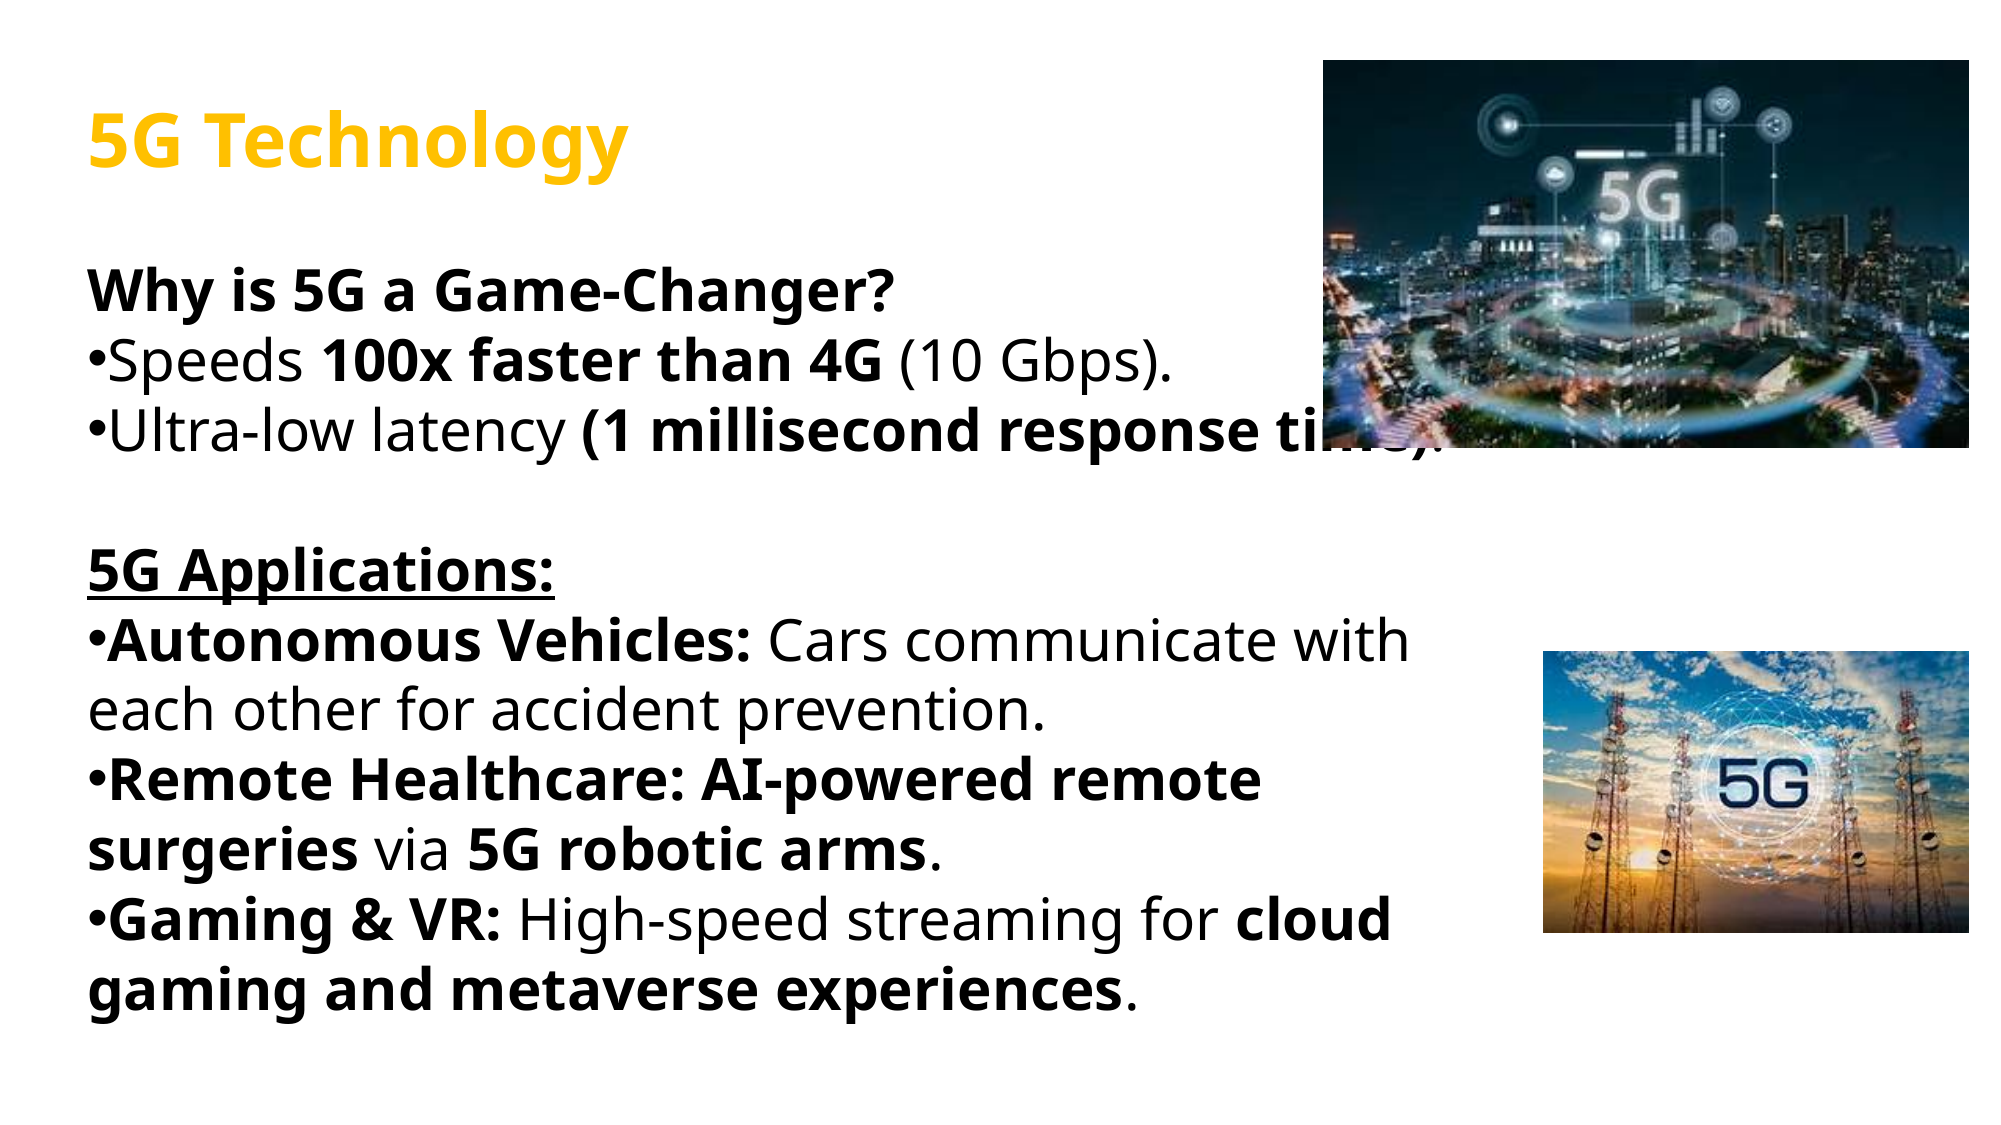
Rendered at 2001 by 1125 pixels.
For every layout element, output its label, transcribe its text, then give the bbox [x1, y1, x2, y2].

picture [1543, 651, 1969, 933]
picture [1323, 60, 1969, 448]
text_box 5G Technology Why is 5G a Game-Changer? Speeds 100x faster than 4G (10 Gbps). Ultra-low latency (1 millisecond response time). 5G Applications: Autonomous Vehicles: Cars communicate with each other for accident prevention. Remote Healthcare: AI-powered remote surgeries via 5G robotic arms. Gaming & VR: High-speed streaming for cloud gaming and metaverse experiences. [72, 85, 1557, 1030]
